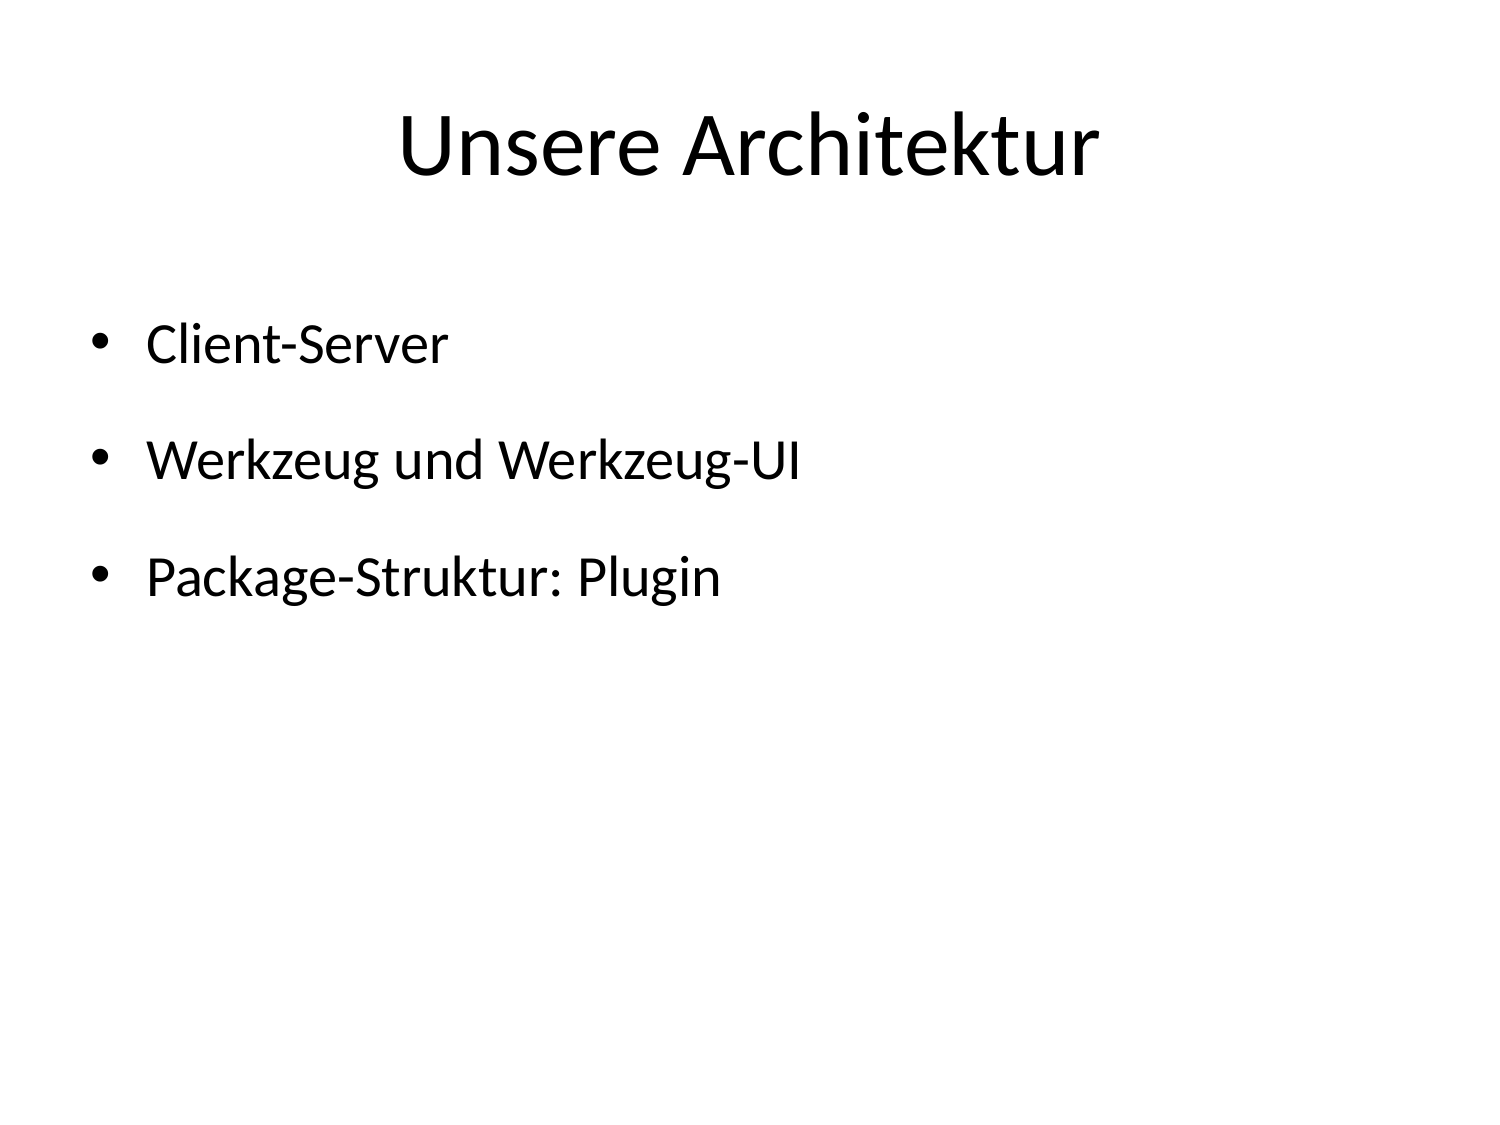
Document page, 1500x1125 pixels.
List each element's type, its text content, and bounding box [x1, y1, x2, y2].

title Unsere Architektur [75, 45, 1425, 233]
list Client-Server Werkzeug und Werkzeug-UI Package-Struktur: Plugin [75, 262, 1424, 1005]
